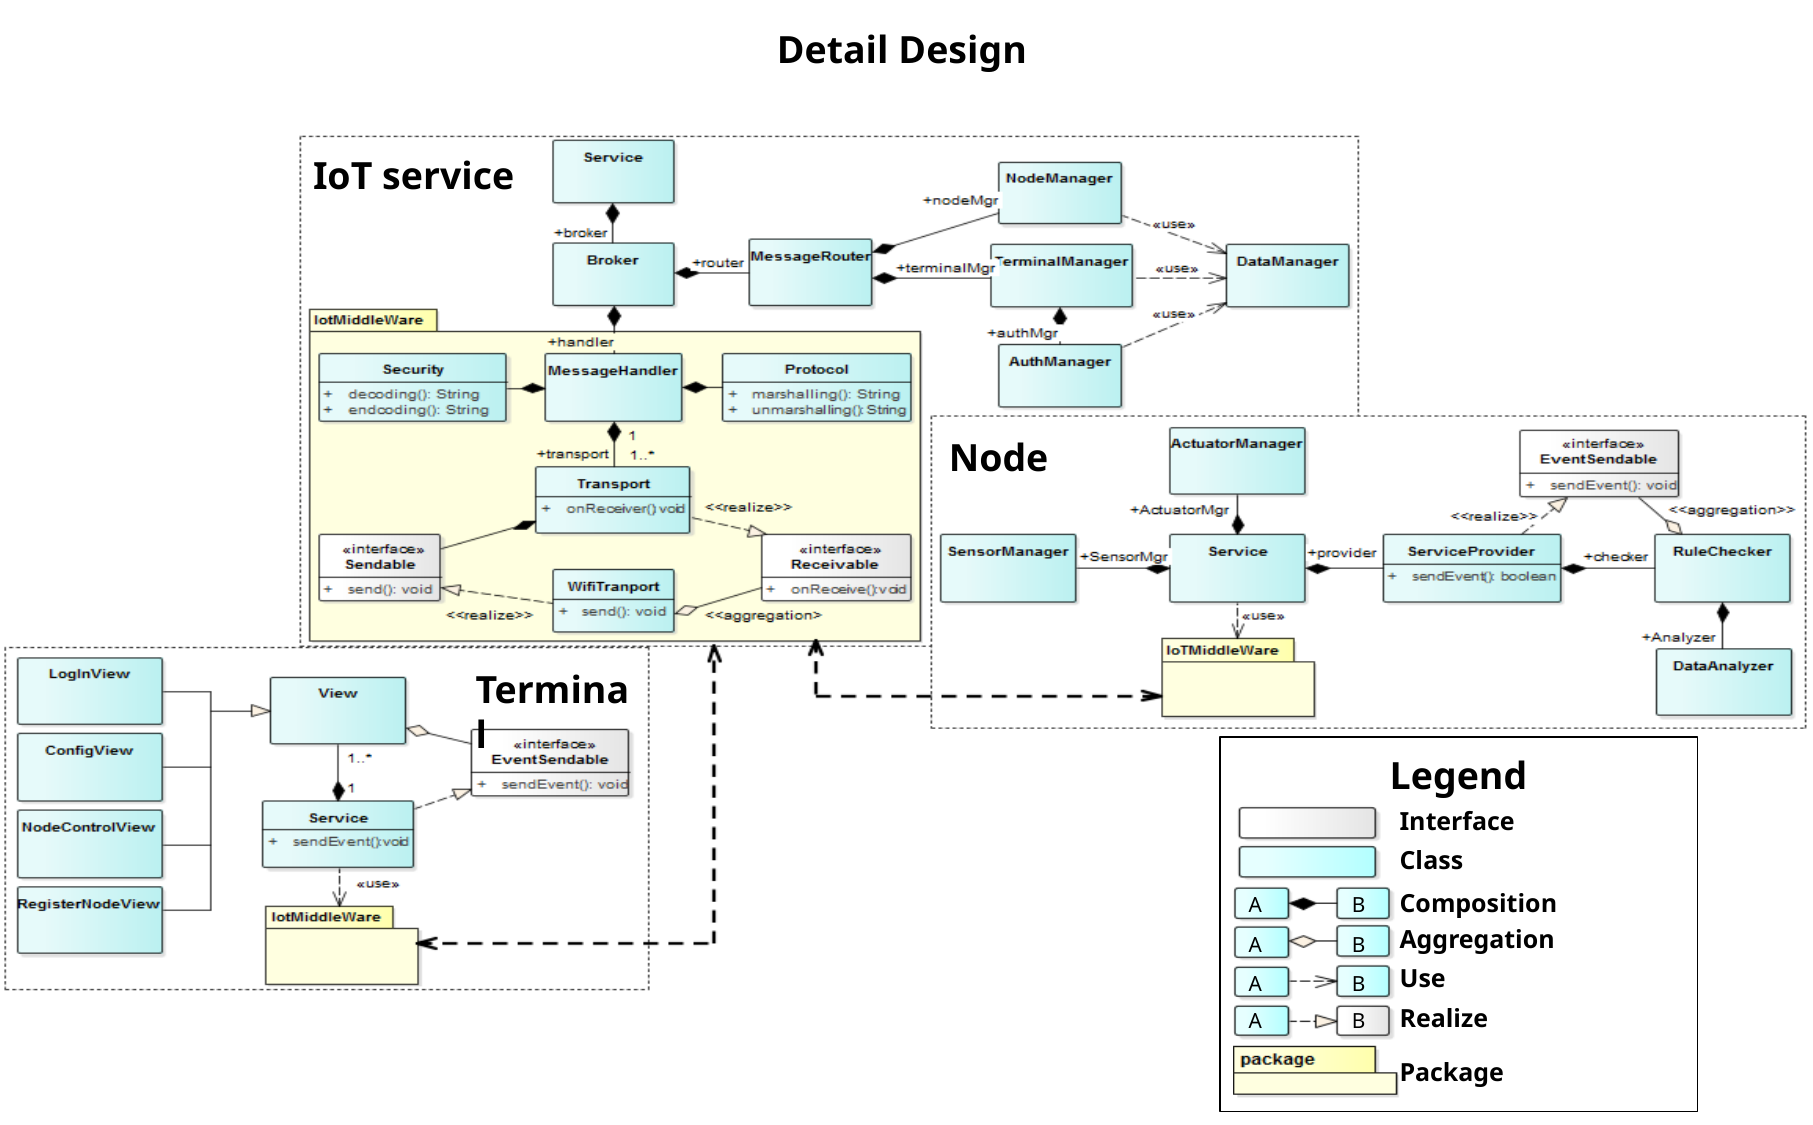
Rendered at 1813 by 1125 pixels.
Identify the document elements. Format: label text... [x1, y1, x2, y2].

title Detail Design [17, 9, 1797, 87]
picture [0, 132, 1813, 993]
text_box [1219, 736, 1800, 1112]
